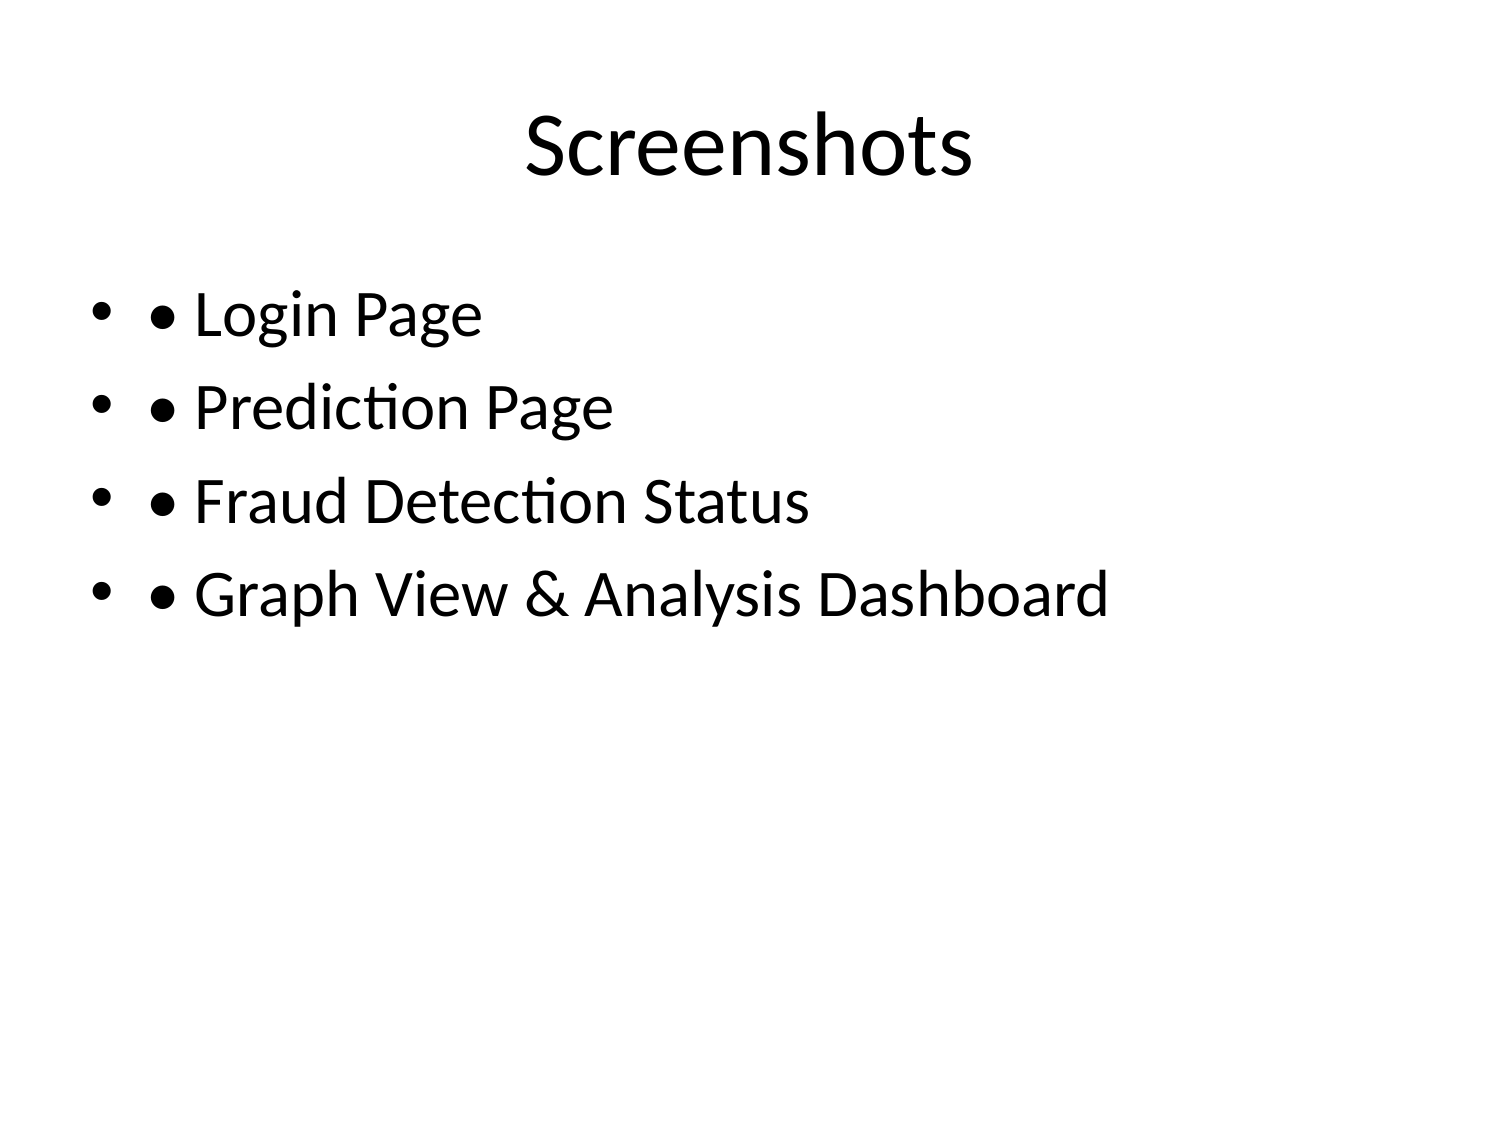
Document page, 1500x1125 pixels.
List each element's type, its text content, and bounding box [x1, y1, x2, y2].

title Screenshots [75, 45, 1425, 233]
list • Login Page • Prediction Page • Fraud Detection Status • Graph View & Analysis Dashboard [75, 262, 1425, 1005]
